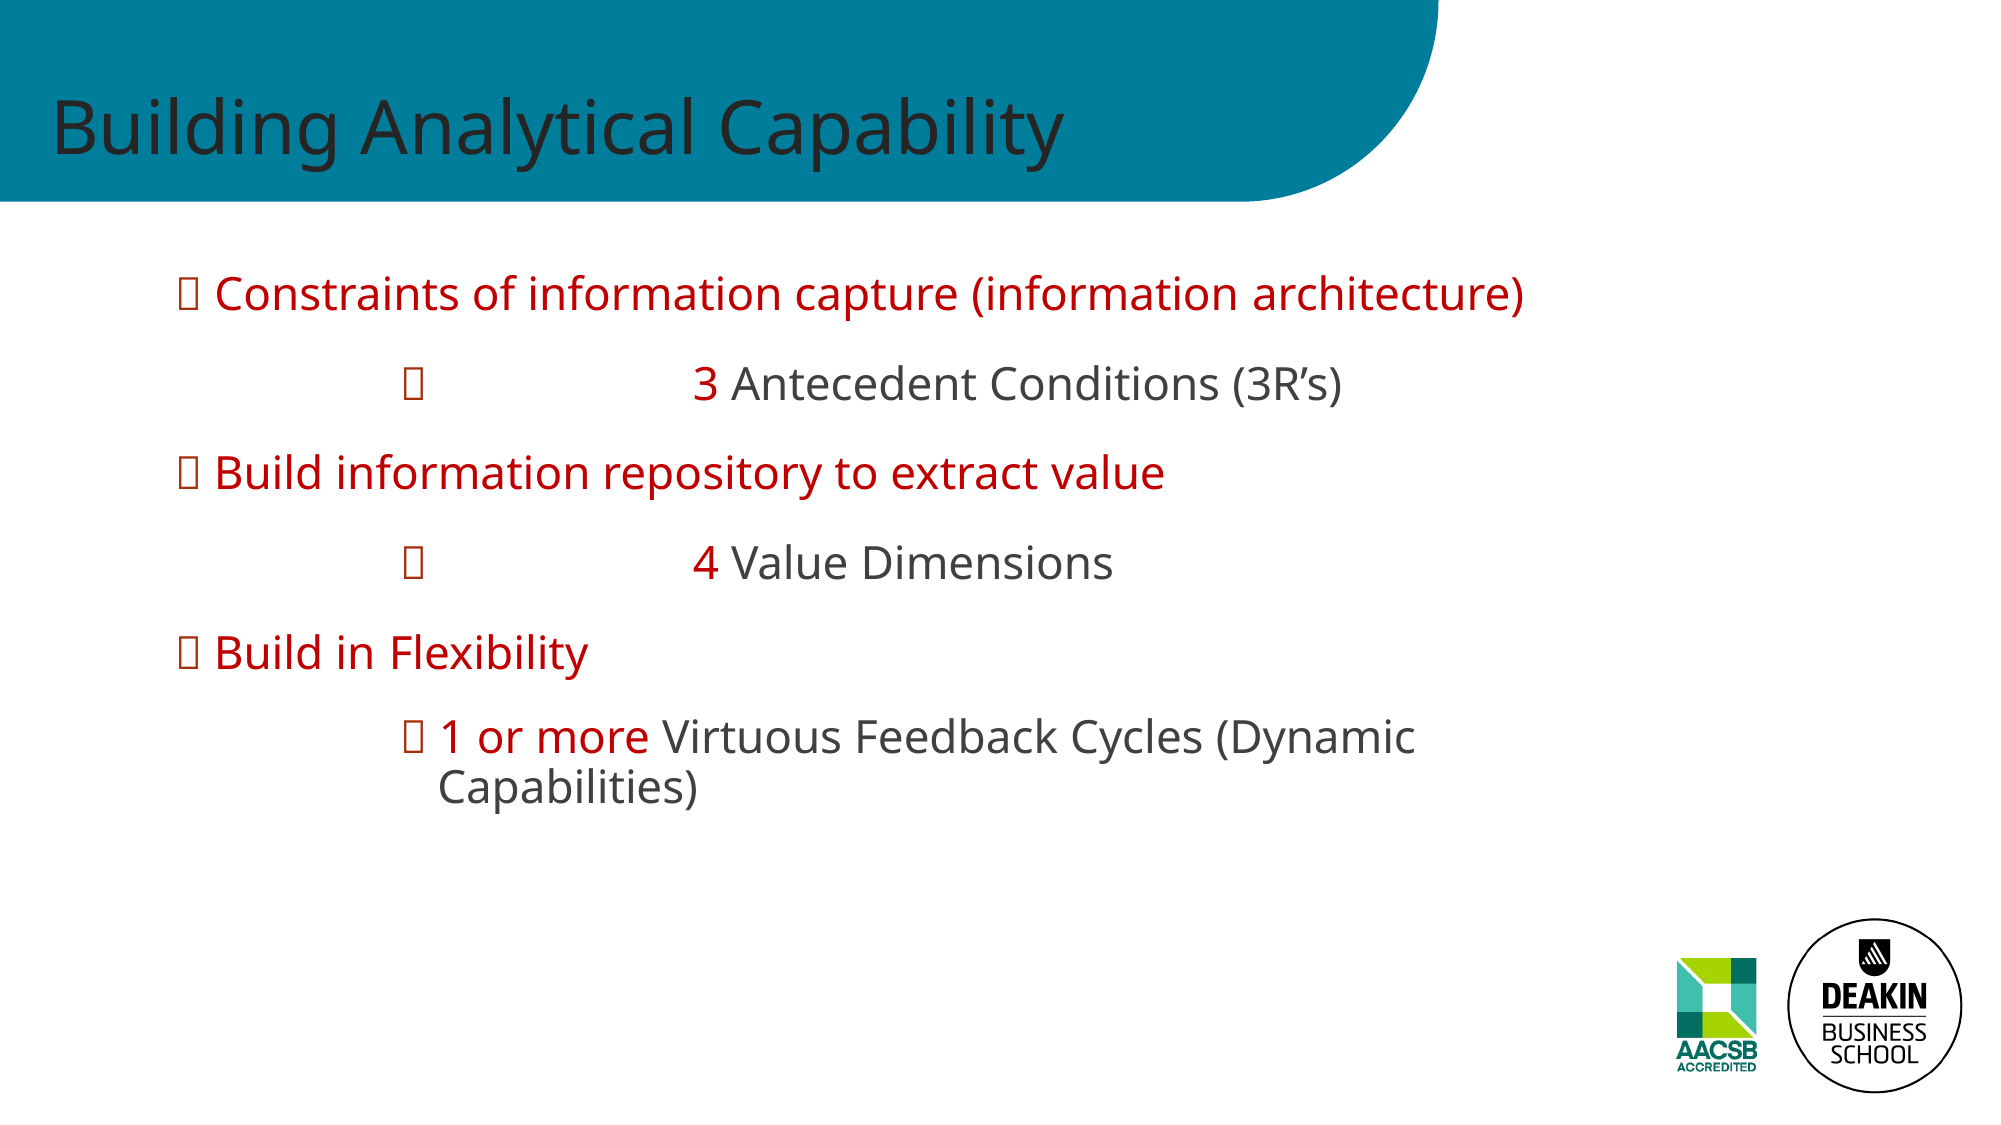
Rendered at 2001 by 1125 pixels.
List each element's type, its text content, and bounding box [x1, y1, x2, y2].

picture [1676, 958, 1757, 1072]
picture [1761, 892, 1988, 1119]
text_box  Constraints of information capture (information architecture)  3 Antecedent Conditions (3R’s)  Build information repository to extract value  4 Value Dimensions  Build in Flexibility  1 or more Virtuous Feedback Cycles (Dynamic Capabilities) [172, 262, 1577, 813]
title Building Analytical Capability [48, 77, 1116, 267]
